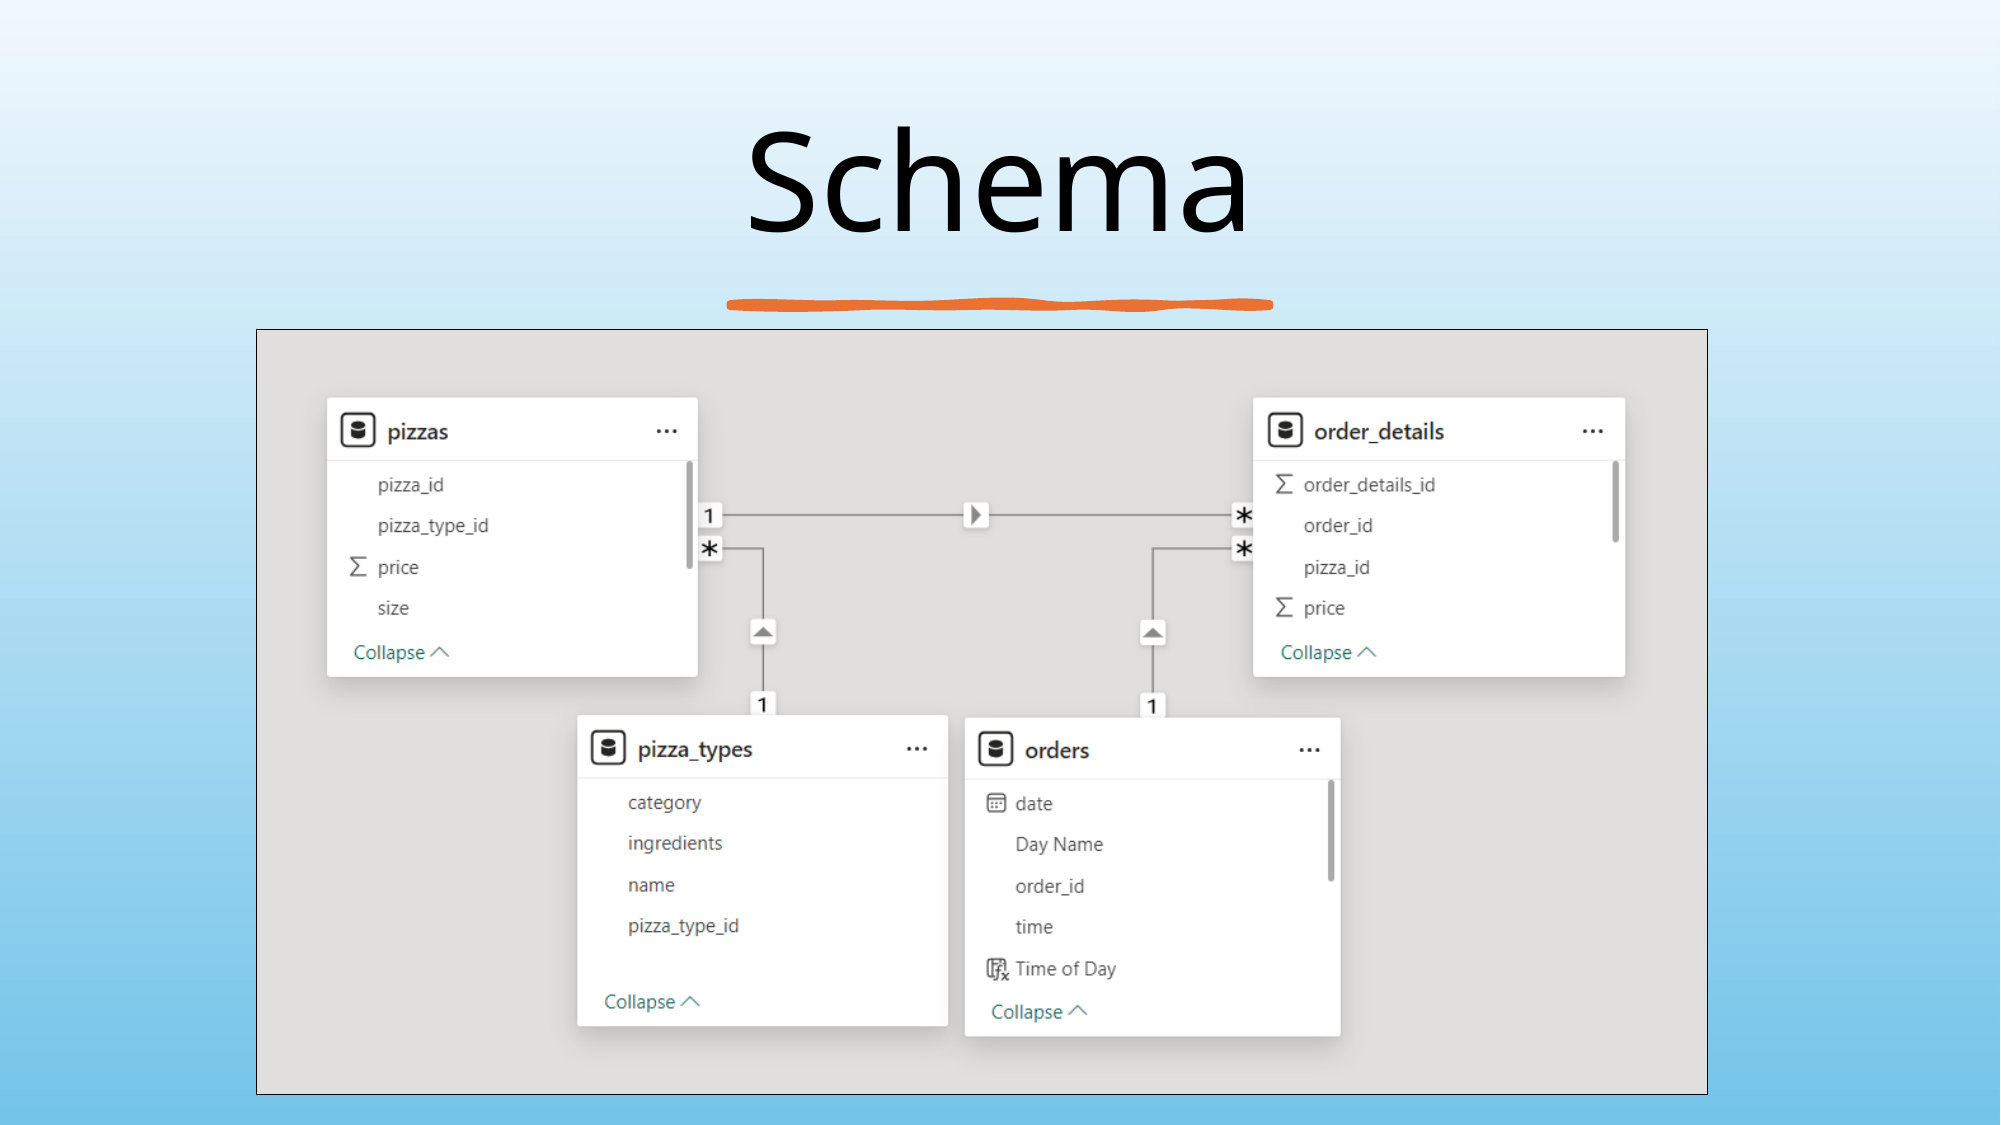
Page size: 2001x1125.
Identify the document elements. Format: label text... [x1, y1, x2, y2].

text_box [728, 299, 1272, 311]
text_box [0, 0, 2000, 1125]
picture [256, 329, 1709, 1096]
title Schema [104, 75, 1895, 300]
